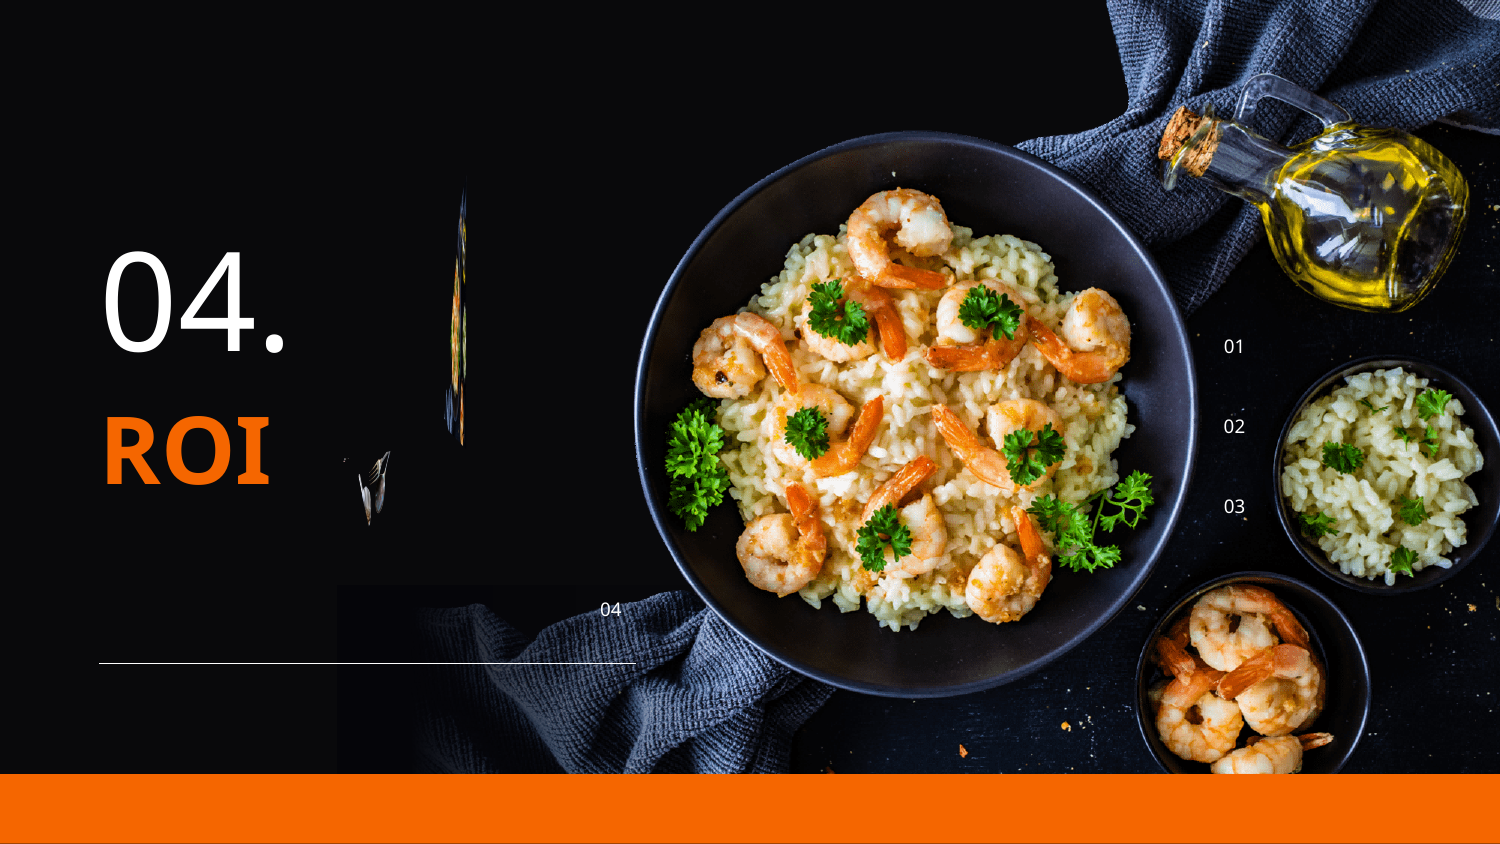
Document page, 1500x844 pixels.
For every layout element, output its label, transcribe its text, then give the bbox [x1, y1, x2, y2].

text_box [0, 774, 1500, 844]
text_box 04. [88, 207, 332, 384]
picture [337, 0, 1500, 776]
text_box ROI [87, 385, 332, 510]
